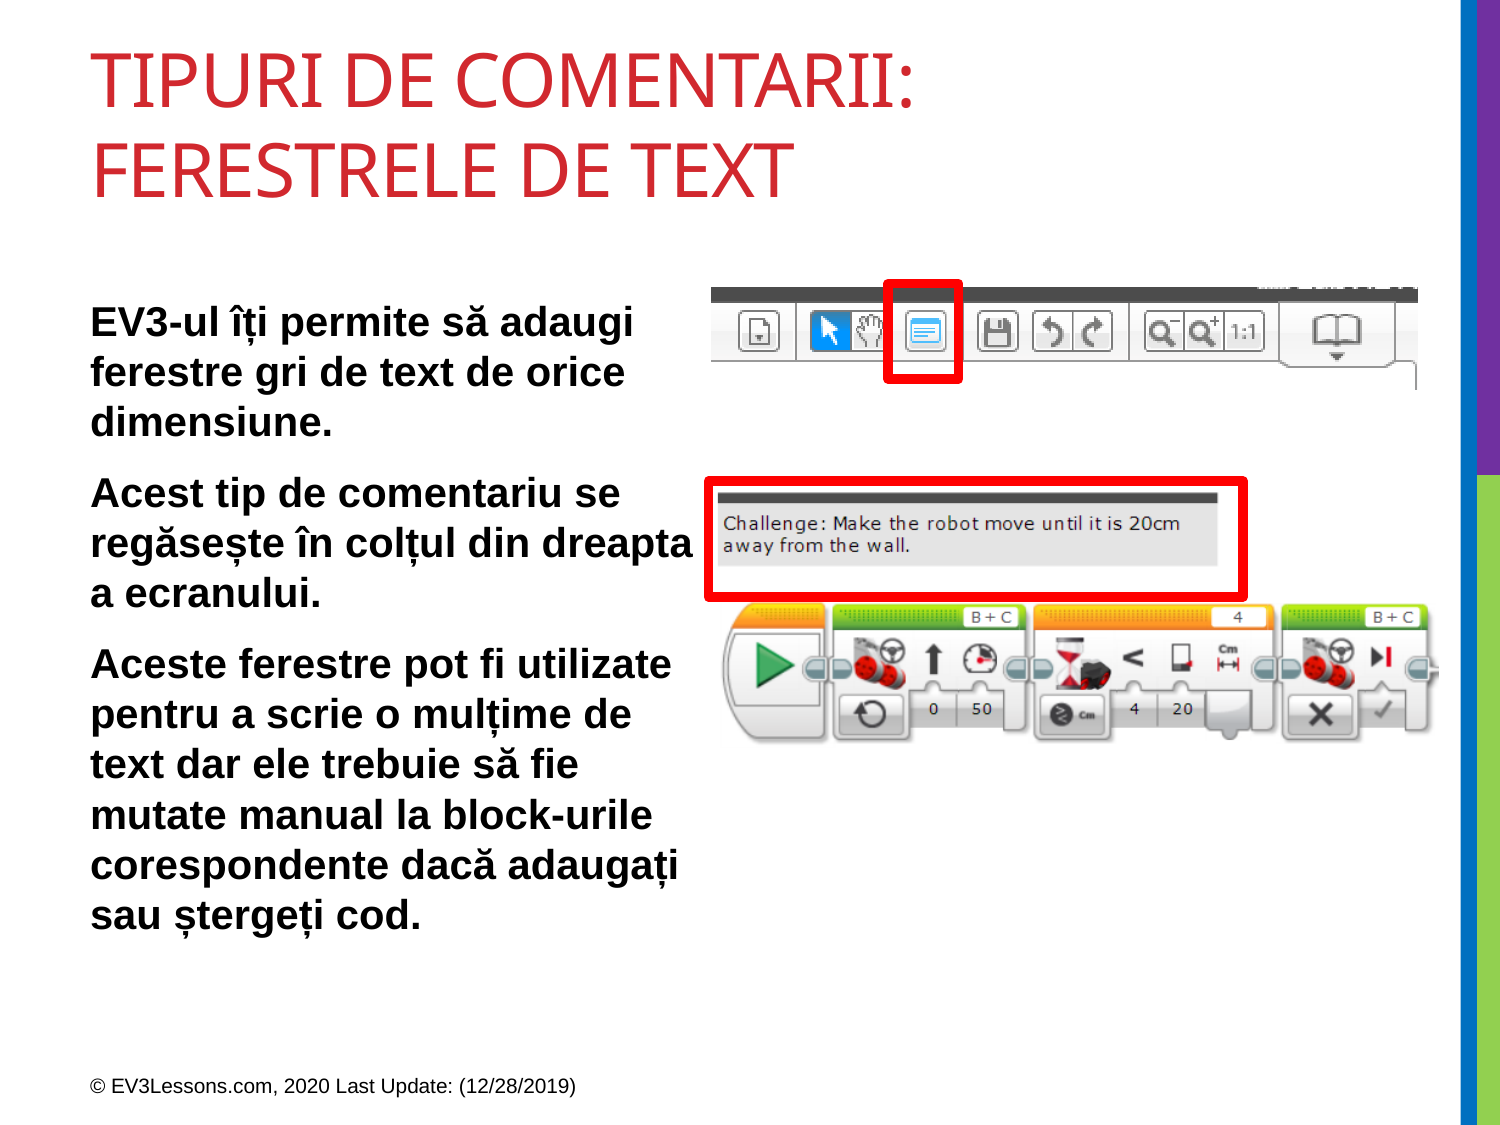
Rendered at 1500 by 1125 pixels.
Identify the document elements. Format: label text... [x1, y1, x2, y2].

list EV3-ul îți permite să adaugi ferestre gri de text de orice dimensiune. Acest tip de comentariu se regăsește în colțul din dreapta a ecranului. Aceste ferestre pot fi utilizate pentru a scrie o mulțime de text dar ele trebuie să fie mutate manual la block-urile corespondente dacă adaugați sau ștergeți cod. [75, 287, 712, 1005]
picture [710, 286, 1419, 391]
picture [717, 491, 1440, 748]
text_box [706, 479, 1246, 599]
footer © EV3Lessons.com, 2020 Last Update: (12/28/2019) [75, 1065, 638, 1112]
title Tipuri de comentarii: ferestrele de text [75, 25, 1428, 250]
